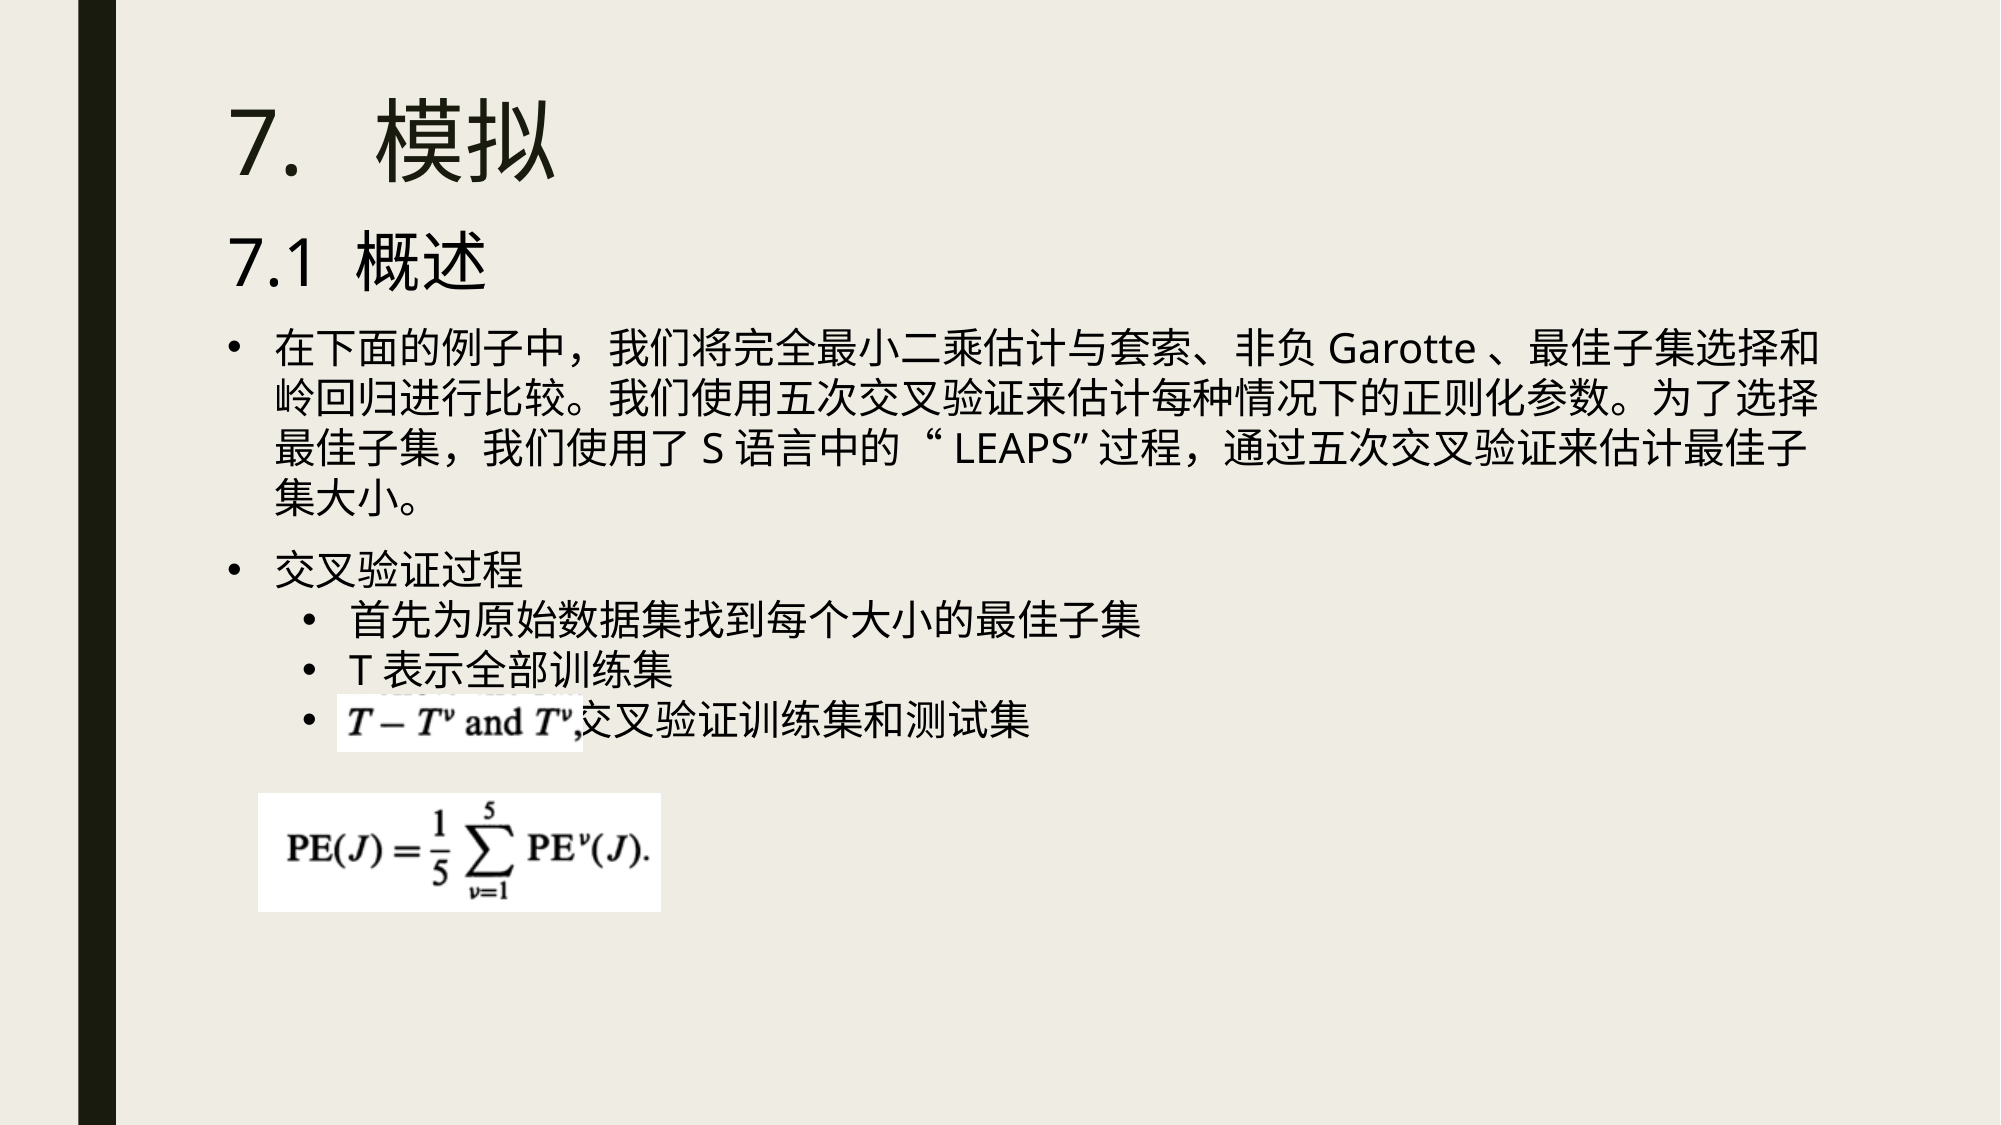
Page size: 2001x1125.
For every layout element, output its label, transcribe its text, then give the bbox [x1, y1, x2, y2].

text_box 7.1 概述 [212, 212, 1411, 308]
picture [336, 694, 583, 752]
picture [258, 793, 661, 913]
text_box 交叉验证过程 首先为原始数据集找到每个大小的最佳子集 T表示全部训练集 交叉验证训练集和测试集 [212, 536, 1792, 752]
text_box 在下面的例子中，我们将完全最小二乘估计与套索、非负Garotte、最佳子集选择和岭回归进行比较。我们使用五次交叉验证来估计每种情况下的正则化参数。为了选择最佳子集，我们使用了S语言中的“LEAPS”过程，通过五次交叉验证来估计最佳子集大小。 [212, 313, 1858, 529]
title 7. 模拟 [212, 89, 1788, 313]
